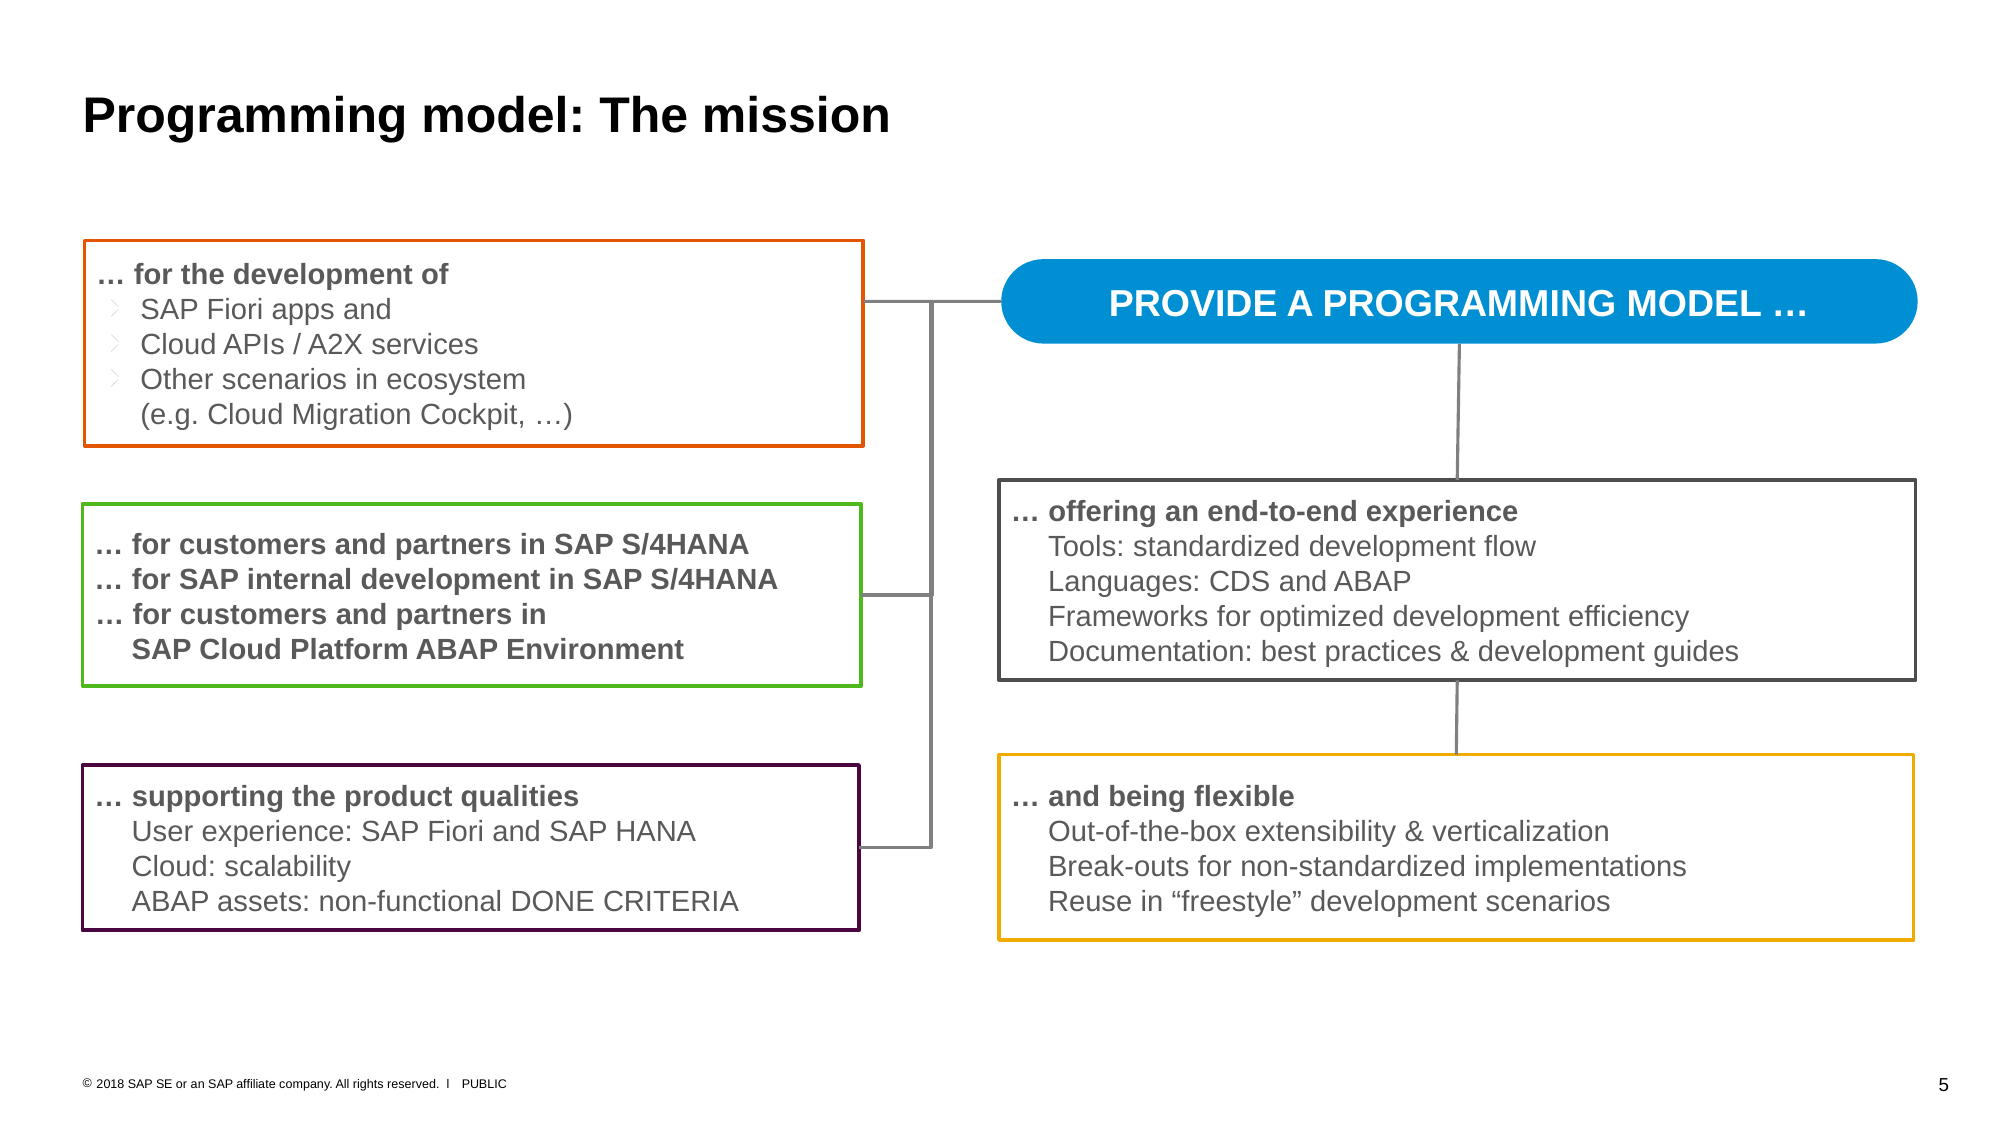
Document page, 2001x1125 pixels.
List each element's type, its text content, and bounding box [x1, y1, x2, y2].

picture [96, 369, 119, 387]
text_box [1456, 343, 1460, 481]
picture [96, 299, 119, 317]
text_box … for the development of SAP Fiori apps and Cloud APIs / A2X services Other scenarios in ecosystem (e.g. Cloud Migration Cockpit, …) [84, 240, 864, 446]
text_box … for customers and partners in SAP S/4HANA … for SAP internal development in SAP S/4HANA … for customers and partners in SAP Cloud Platform ABAP Environment [82, 504, 852, 686]
picture [96, 334, 119, 352]
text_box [858, 301, 1002, 849]
title Programming model: The mission [82, 82, 1358, 144]
text_box … offering an end-to-end experience Tools: standardized development flow Languages: CDS and ABAP Frameworks for optimized development efficiency Documentation: best practices & development guides [1007, 479, 1916, 681]
text_box PROVIDE A PROGRAMMING MODEL … [1001, 259, 1918, 344]
text_box … and being flexible Out-of-the-box extensibility & verticalization Break-outs for non-standardized implementations Reuse in “freestyle” development scenarios [999, 754, 1914, 940]
text_box … supporting the product qualities User experience: SAP Fiori and SAP HANA Cloud: scalability ABAP assets: non-functional DONE CRITERIA [82, 765, 859, 931]
